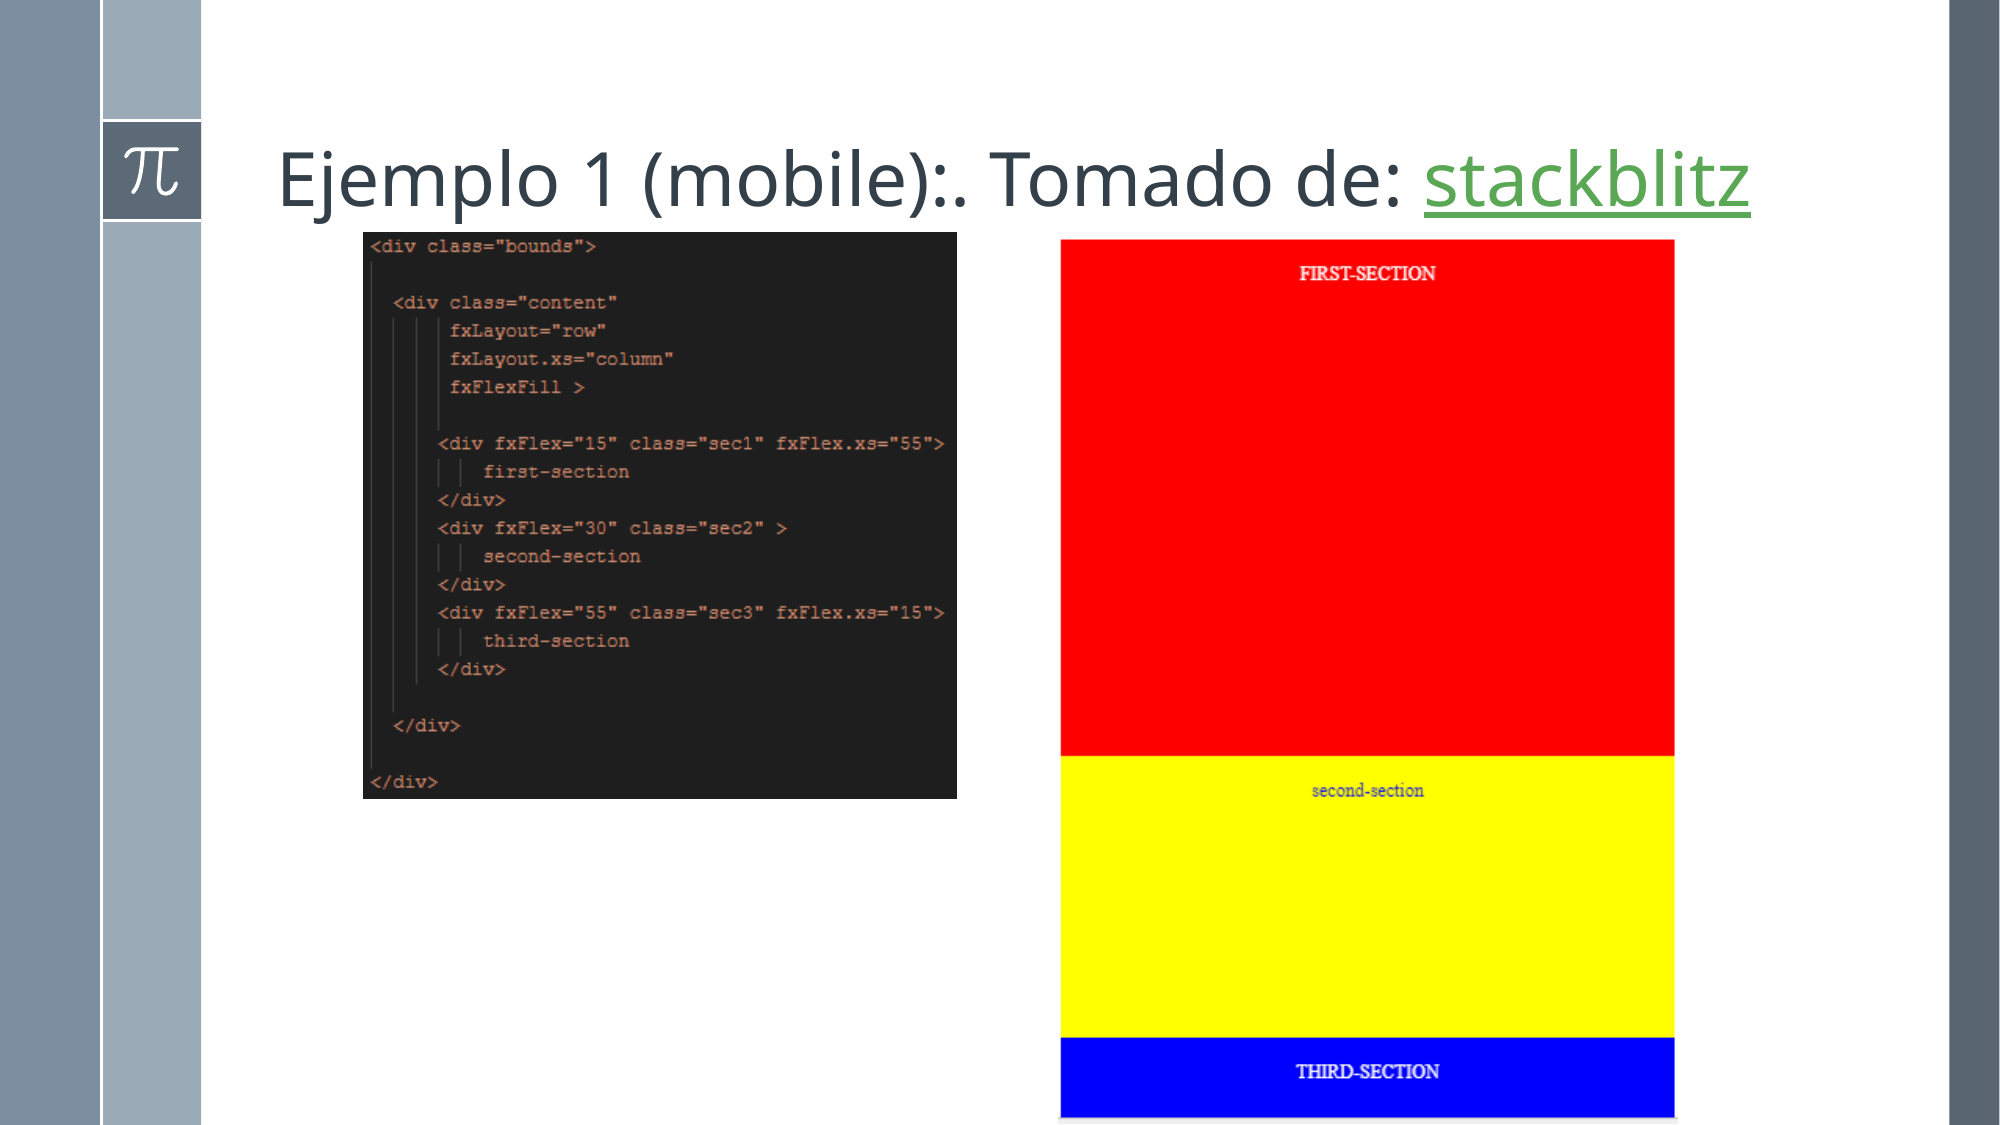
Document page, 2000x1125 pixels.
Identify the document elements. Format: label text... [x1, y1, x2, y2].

picture [362, 232, 957, 799]
title Ejemplo 1 (mobile):. Tomado de: stackblitz [261, 112, 1867, 233]
picture [1058, 232, 1678, 1124]
